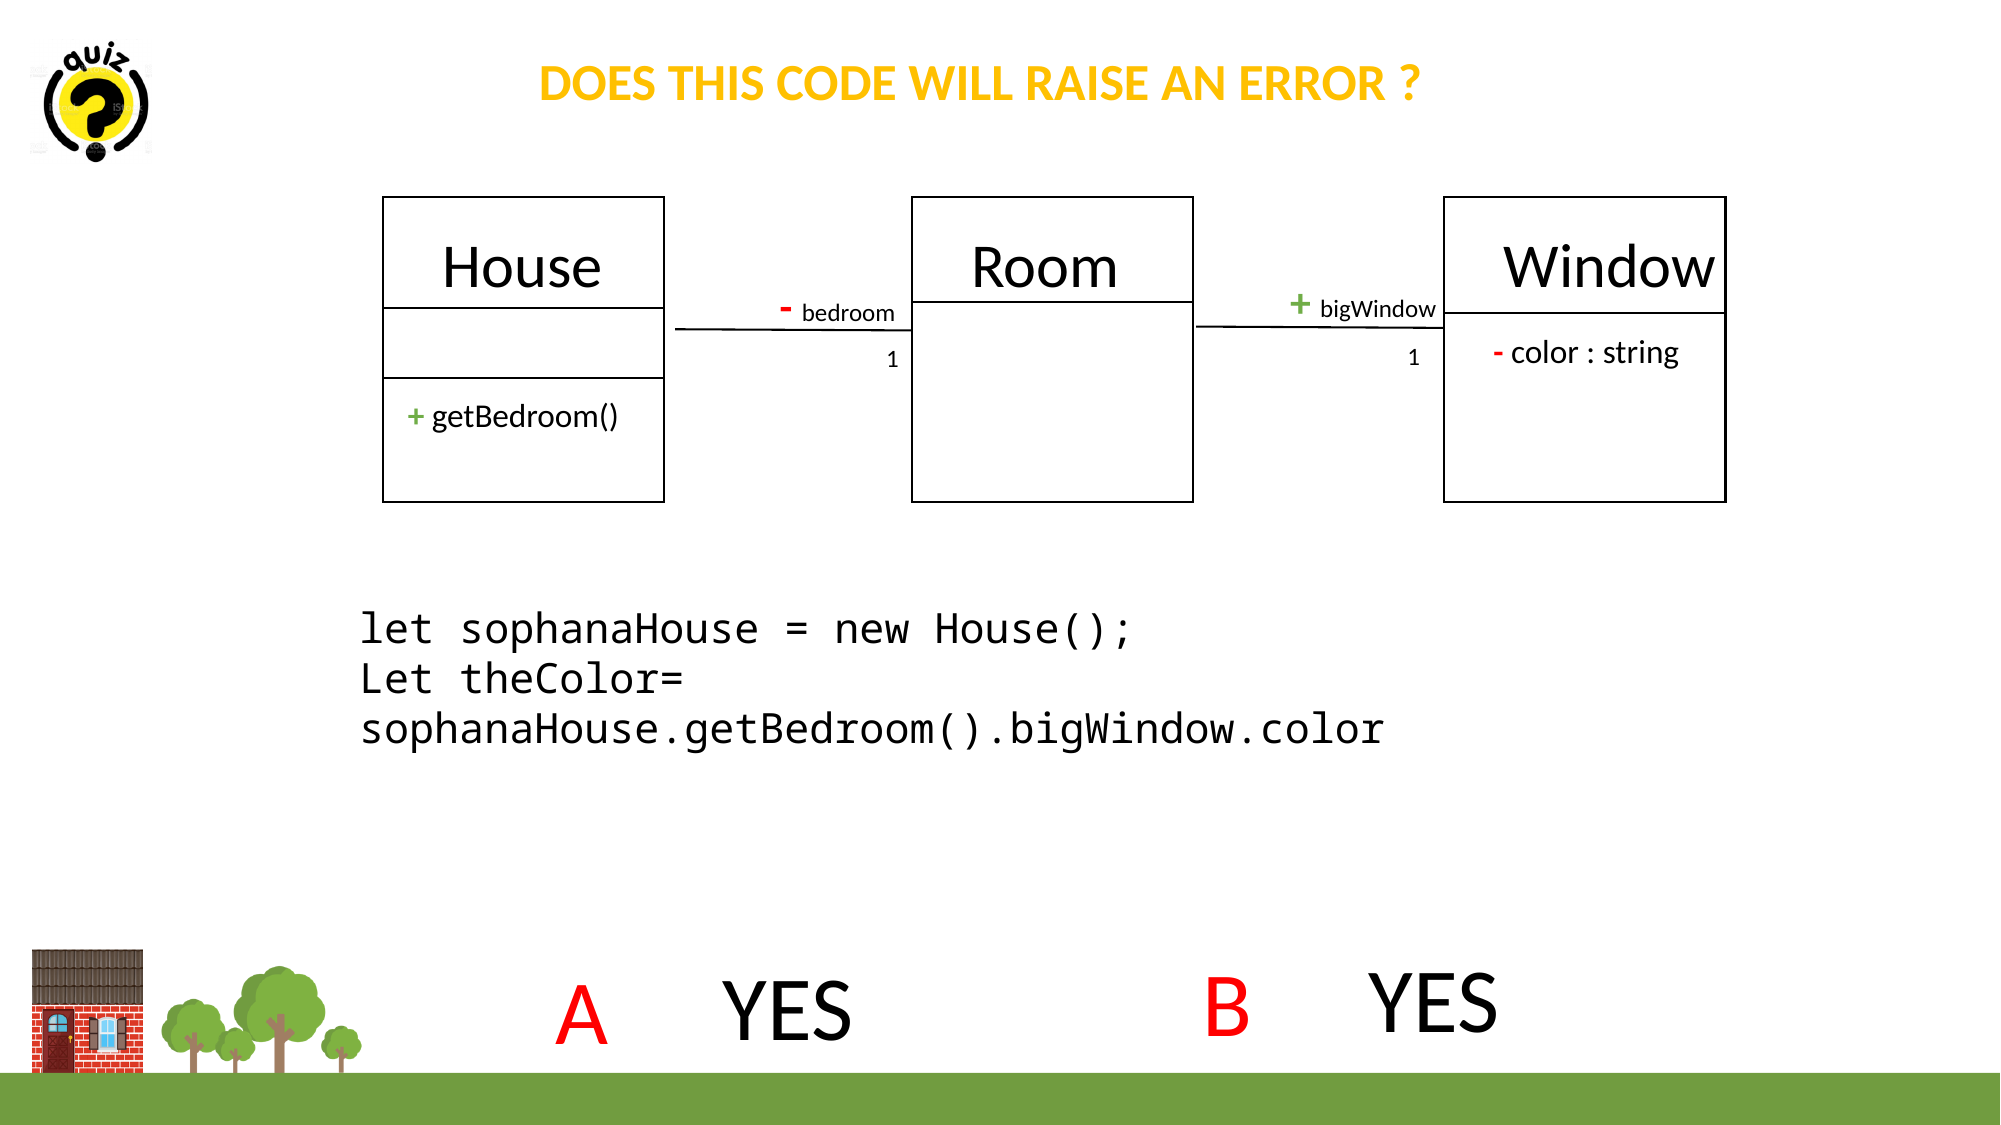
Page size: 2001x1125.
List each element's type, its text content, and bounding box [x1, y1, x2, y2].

picture [30, 39, 152, 164]
text_box YES [707, 941, 870, 1067]
text_box Window [1488, 217, 1735, 308]
text_box [383, 384, 665, 502]
text_box [383, 197, 665, 307]
text_box YES [1353, 933, 1517, 1059]
text_box - color : string [1478, 322, 1697, 378]
text_box B [1187, 936, 1268, 1062]
text_box House [427, 217, 621, 307]
text_box - bedroom [761, 272, 911, 327]
text_box + bigWindow [1273, 268, 1452, 334]
text_box + getBedroom() [392, 387, 639, 442]
text_box [0, 1072, 2000, 1125]
picture [14, 936, 368, 1074]
text_box 1 [870, 338, 914, 381]
text_box 1 [1391, 337, 1435, 378]
text_box [1444, 319, 1726, 502]
text_box let sophanaHouse = new House(); Let theColor= sophanaHouse.getBedroom().bigWindow.color [344, 594, 1648, 760]
text_box [911, 308, 1193, 502]
text_box DOES THIS CODE WILL RAISE AN ERROR ? [523, 41, 1450, 119]
text_box [383, 314, 665, 377]
text_box [1444, 197, 1726, 312]
text_box Room [956, 217, 1137, 300]
text_box A [540, 945, 625, 1071]
text_box [911, 197, 1193, 301]
